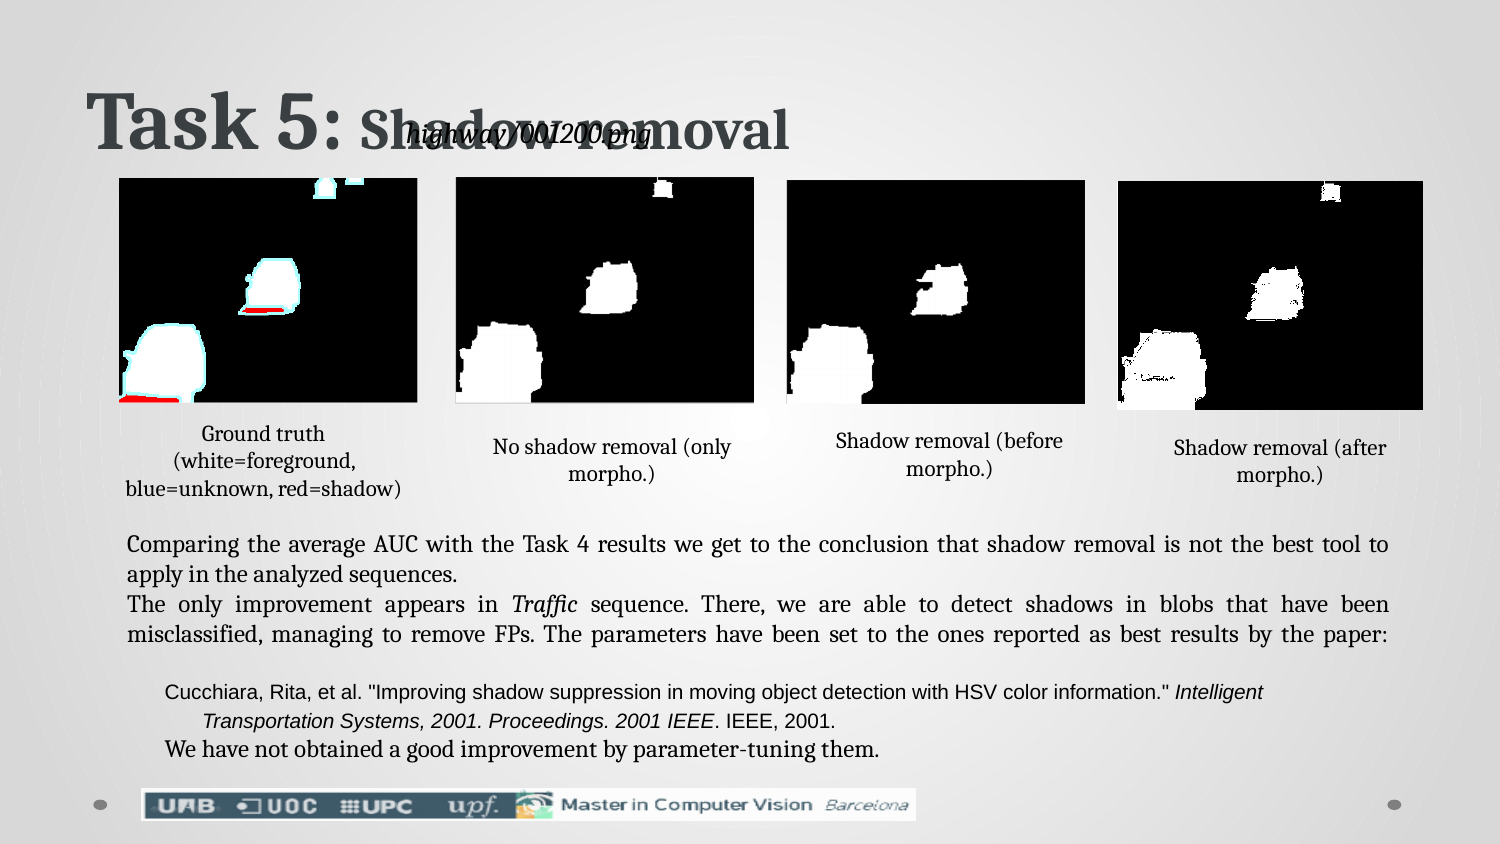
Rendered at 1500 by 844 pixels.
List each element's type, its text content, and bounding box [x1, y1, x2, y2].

text_box Task 5: Shadow removal [71, 88, 1229, 174]
text_box Shadow removal (before morpho.) [805, 410, 1095, 476]
picture [141, 787, 916, 821]
text_box Shadow removal (after morpho.) [1117, 417, 1444, 483]
text_box Comparing the average AUC with the Task 4 results we get to the conclusion that shadow removal is not the best tool to apply in the analyzed sequences. The only improvement appears in Traffic sequence. There, we are able to detect shadows in blobs that have been misclassified, managing to remove FPs. The parameters have been set to the ones reported as best results by the paper: Cucchiara, Rita, et al. "Improving shadow suppression in moving object detection with HSV color information." Intelligent Transportation Systems, 2001. Proceedings. 2001 IEEE. IEEE, 2001. We have not obtained a good improvement by parameter-tuning them. [112, 512, 1407, 778]
picture [1116, 180, 1424, 410]
picture [119, 177, 419, 404]
text_box highway/001200.png [112, 99, 946, 165]
text_box Ground truth (white=foreground, blue=unknown, red=shadow) [93, 403, 434, 509]
picture [454, 177, 754, 404]
text_box No shadow removal (only morpho.) [462, 416, 762, 482]
picture [785, 180, 1085, 404]
